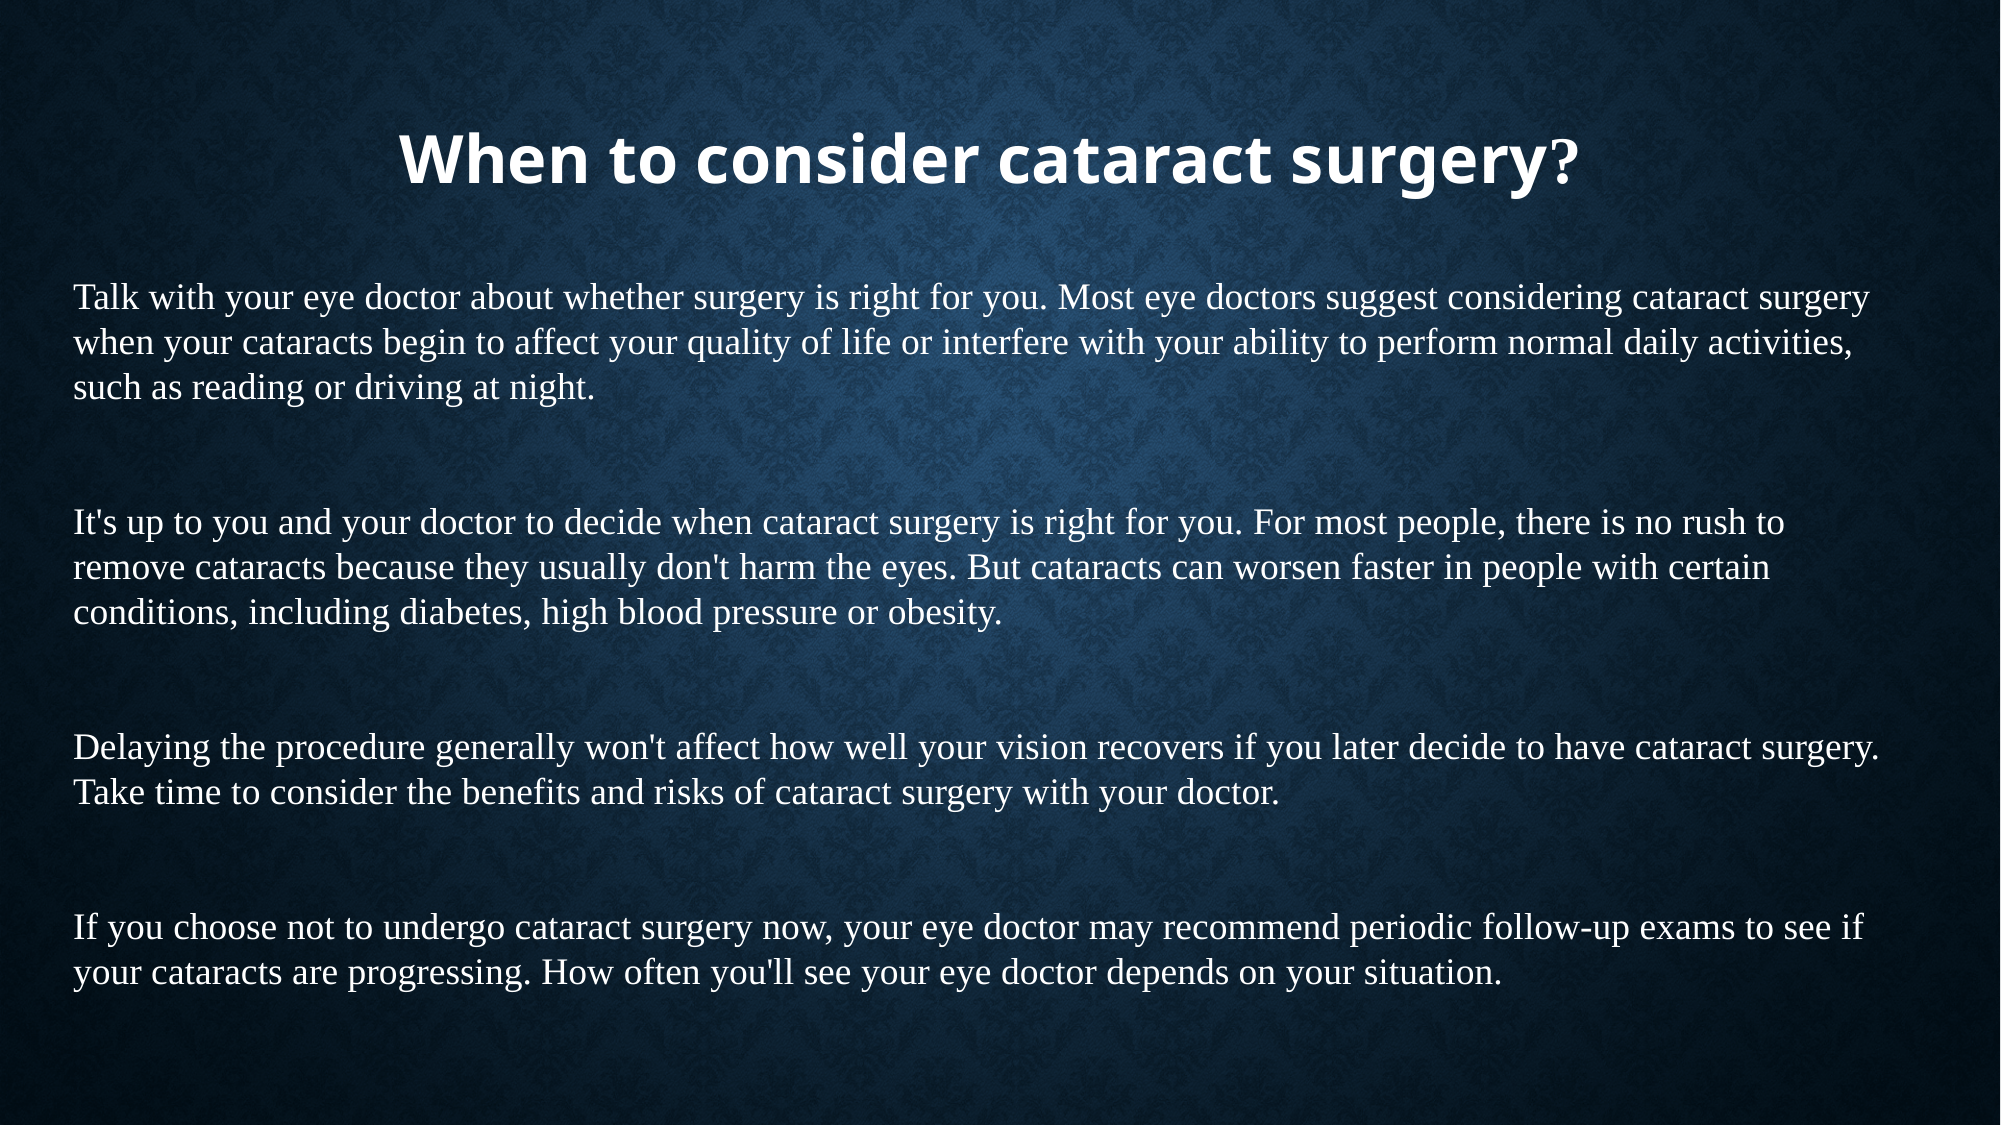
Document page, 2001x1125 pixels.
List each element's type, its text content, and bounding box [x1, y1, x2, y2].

text_box When to consider cataract surgery? Talk with your eye doctor about whether surgery is right for you. Most eye doctors suggest considering cataract surgery when your cataracts begin to affect your quality of life or interfere with your ability to perform normal daily activities, such as reading or driving at night. It's up to you and your doctor to decide when cataract surgery is right for you. For most people, there is no rush to remove cataracts because they usually don't harm the eyes. But cataracts can worsen faster in people with certain conditions, including diabetes, high blood pressure or obesity. Delaying the procedure generally won't affect how well your vision recovers if you later decide to have cataract surgery. Take time to consider the benefits and risks of cataract surgery with your doctor. If you choose not to undergo cataract surgery now, your eye doctor may recommend periodic follow-up exams to see if your cataracts are progressing. How often you'll see your eye doctor depends on your situation. [58, 69, 1924, 1125]
